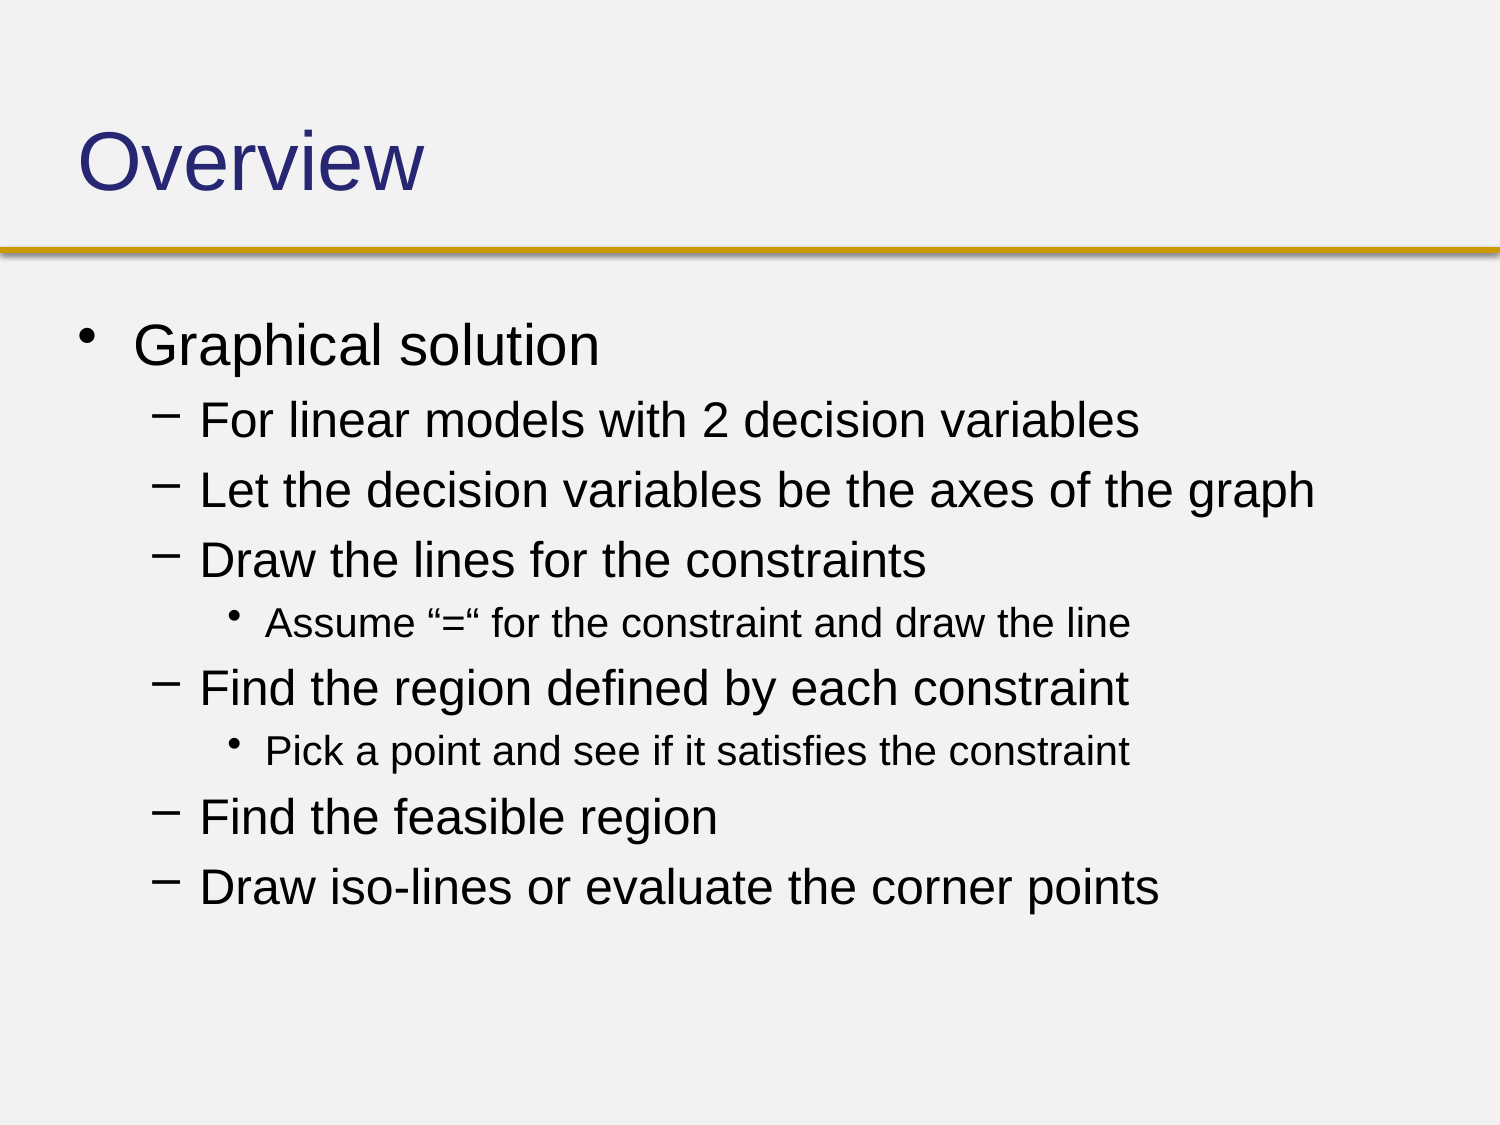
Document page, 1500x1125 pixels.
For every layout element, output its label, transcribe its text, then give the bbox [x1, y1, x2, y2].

list Graphical solution For linear models with 2 decision variables Let the decision variables be the axes of the graph Draw the lines for the constraints Assume “=“ for the constraint and draw the line Find the region defined by each constraint Pick a point and see if it satisfies the constraint Find the feasible region Draw iso-lines or evaluate the corner points [62, 299, 1438, 1001]
title Overview [62, 99, 1438, 288]
